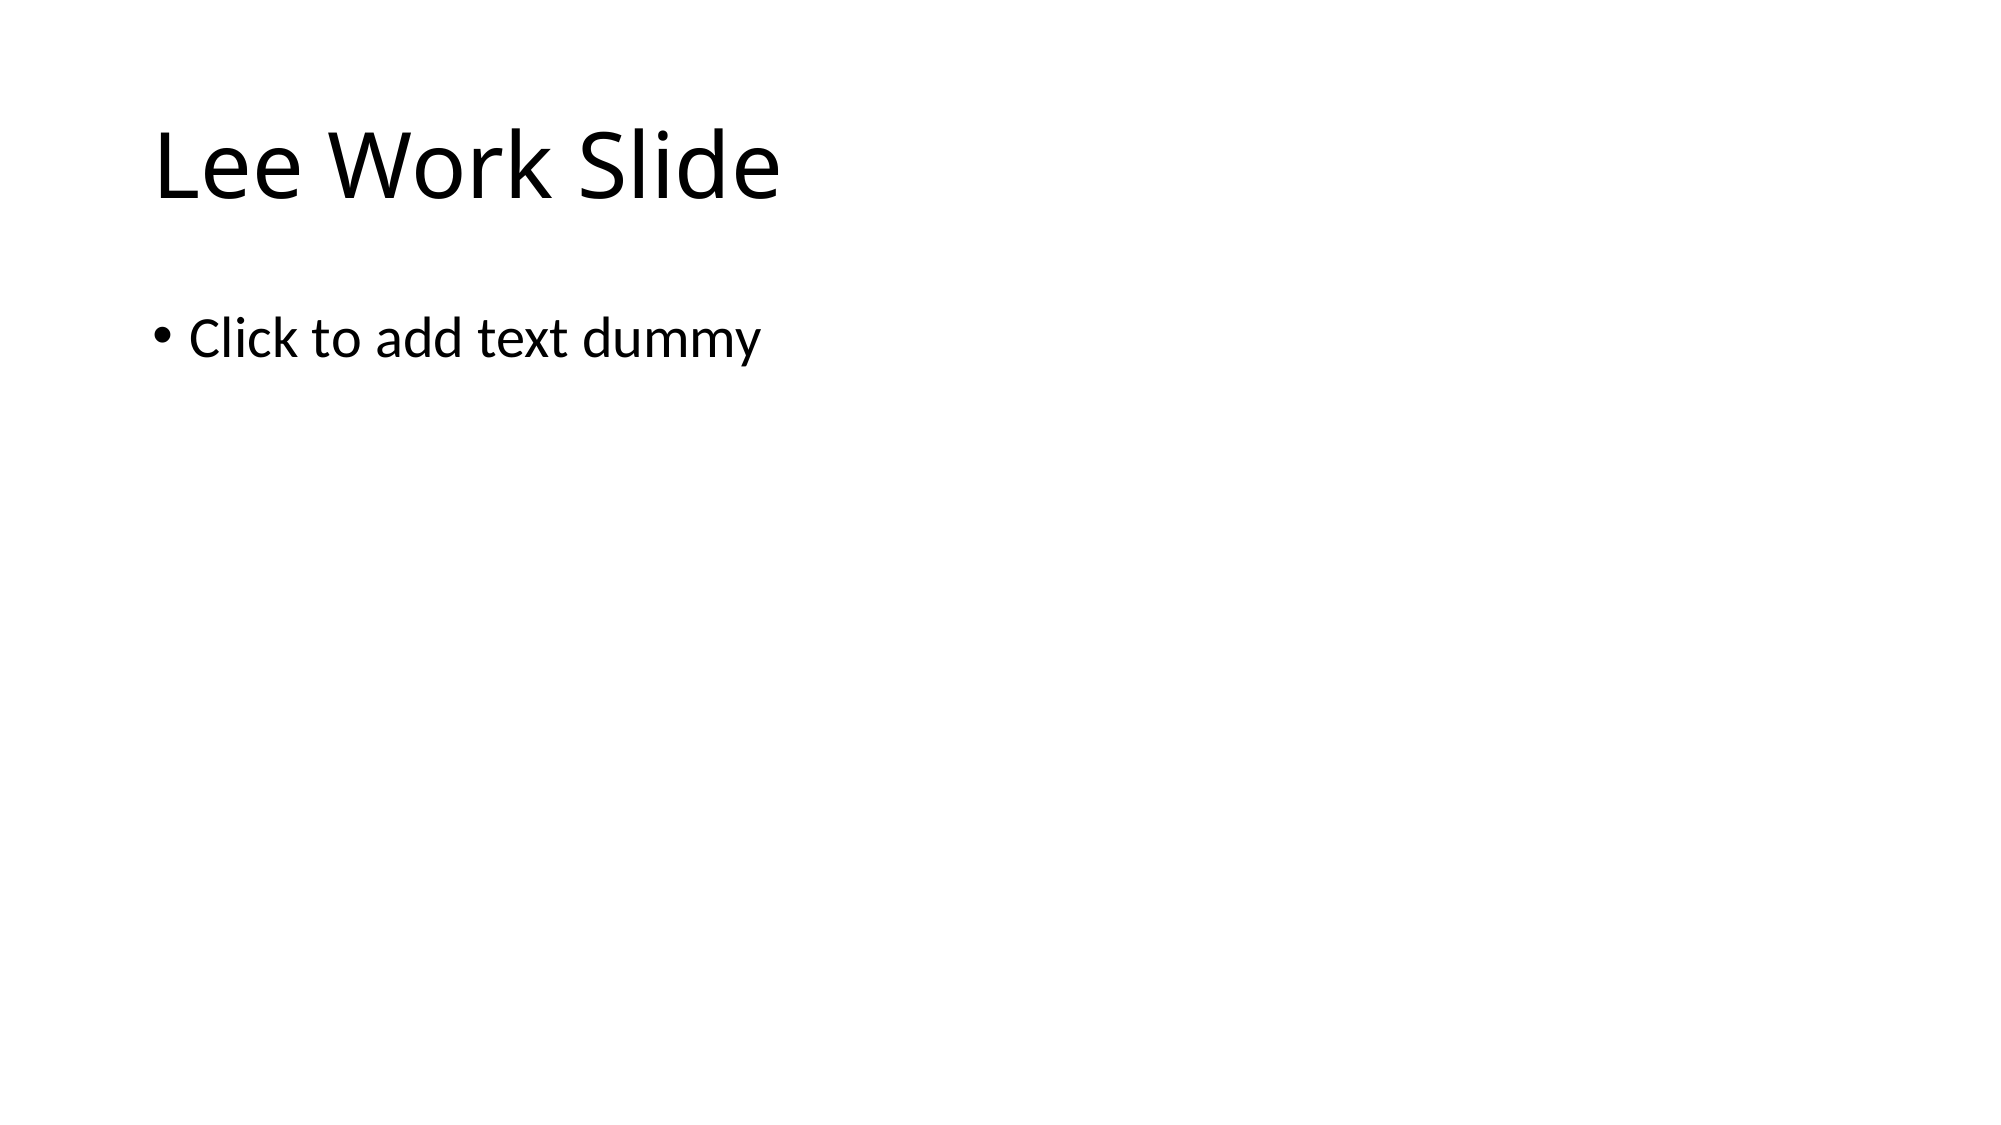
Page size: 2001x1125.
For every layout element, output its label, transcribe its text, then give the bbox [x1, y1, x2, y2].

list Click to add text dummy [137, 299, 988, 1014]
title Lee Work Slide [137, 59, 1863, 278]
